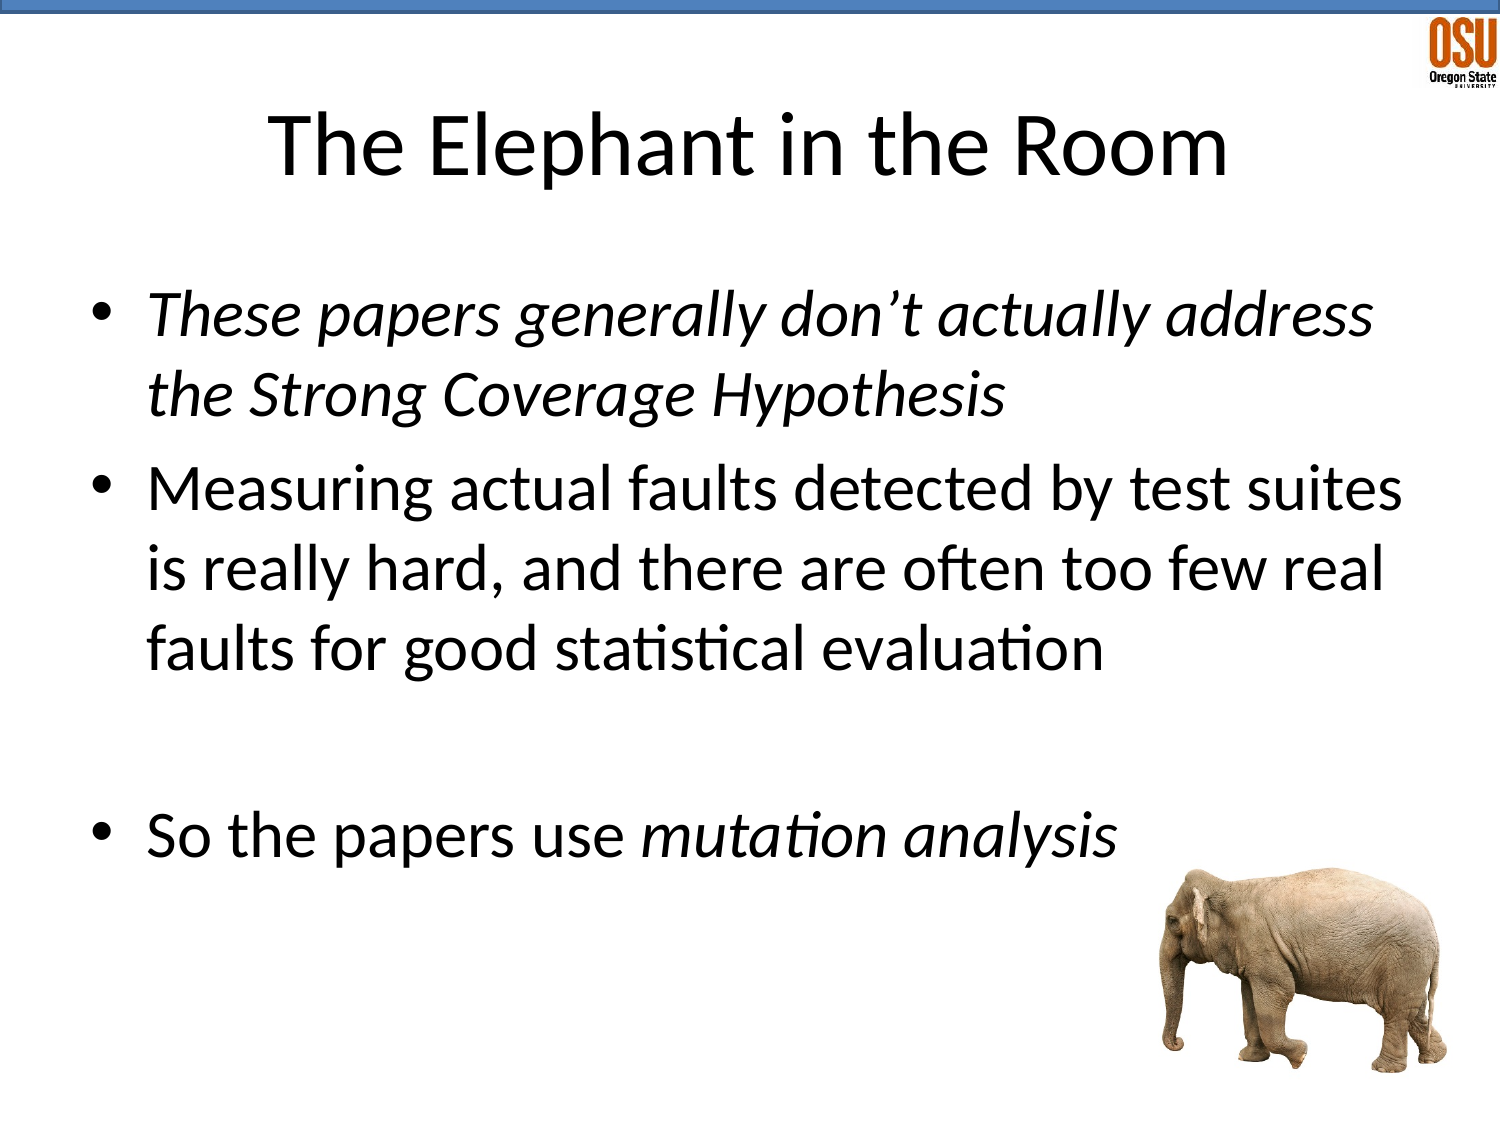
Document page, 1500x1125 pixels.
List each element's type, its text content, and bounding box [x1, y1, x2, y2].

picture [1412, 17, 1500, 88]
picture [1124, 837, 1500, 1088]
list These papers generally don’t actually address the Strong Coverage Hypothesis Measuring actual faults detected by test suites is really hard, and there are often too few real faults for good statistical evaluation So the papers use mutation analysis [75, 262, 1425, 1005]
title The Elephant in the Room [75, 45, 1425, 233]
